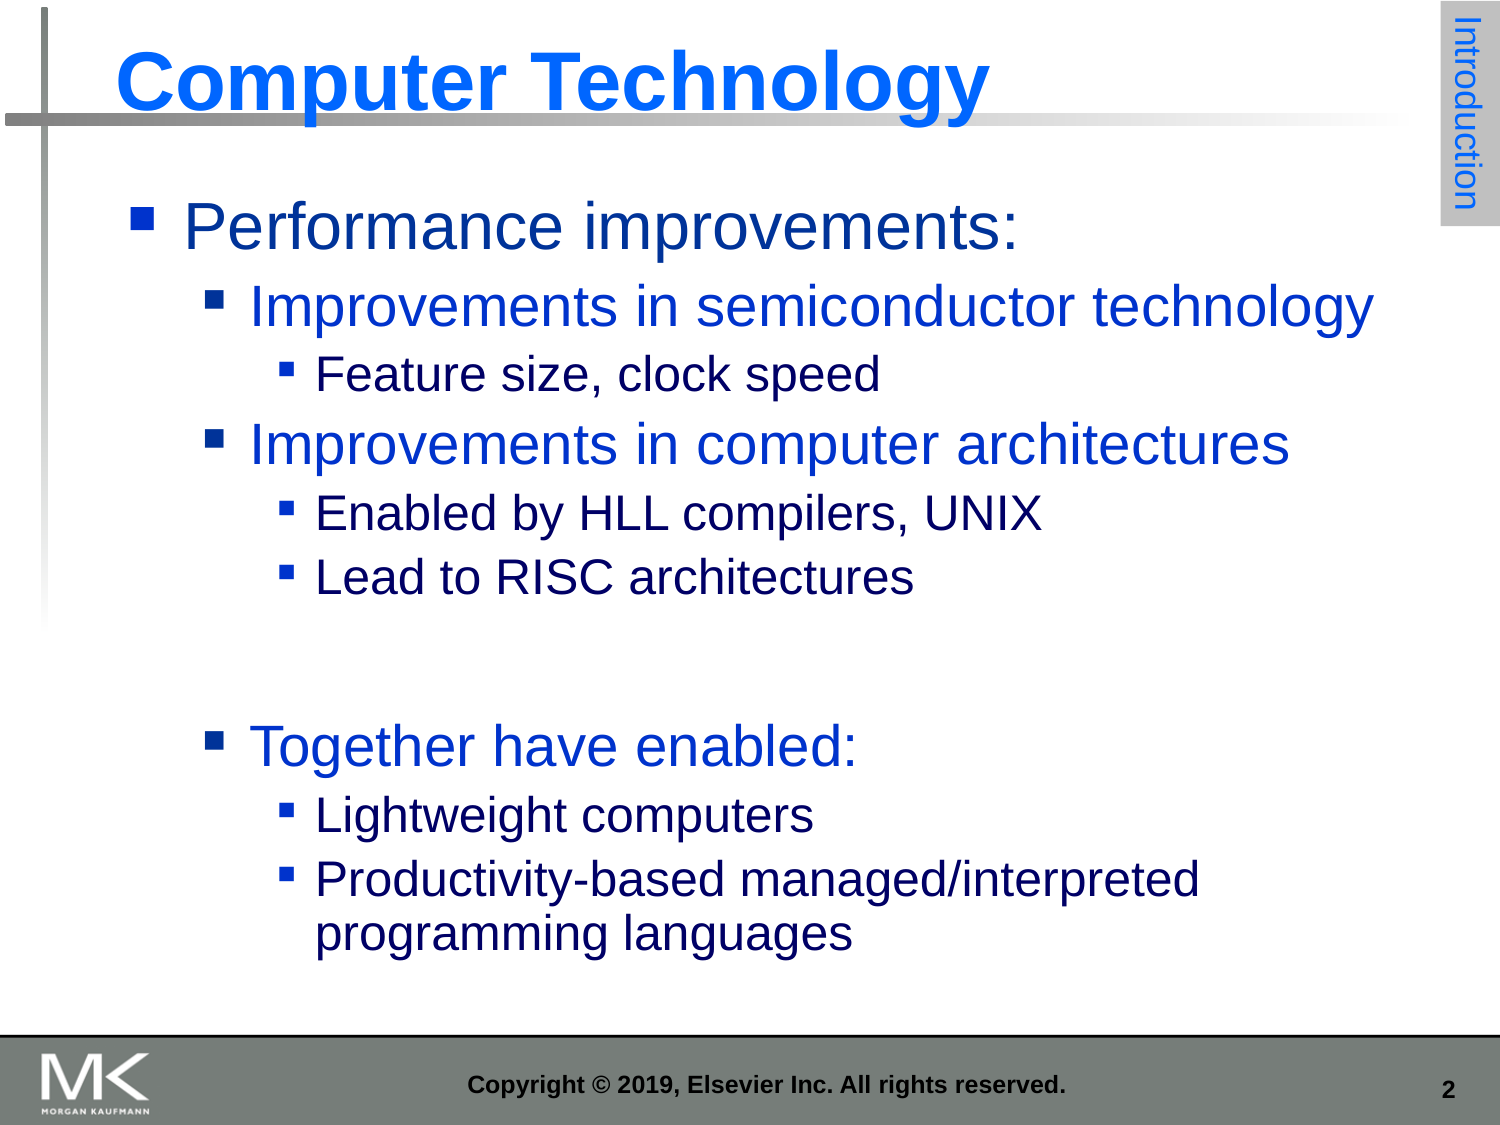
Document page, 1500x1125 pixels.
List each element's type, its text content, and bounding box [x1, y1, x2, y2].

footer Copyright © 2019, Elsevier Inc. All rights reserved. [170, 1046, 1365, 1106]
list Performance improvements: Improvements in semiconductor technology Feature size, clock speed Improvements in computer architectures Enabled by HLL compilers, UNIX Lead to RISC architectures Together have enabled: Lightweight computers Productivity-based managed/interpreted programming languages [111, 184, 1470, 1024]
title Computer Technology [100, 18, 1440, 135]
picture [29, 1046, 160, 1123]
text_box Introduction [1440, 0, 1500, 227]
